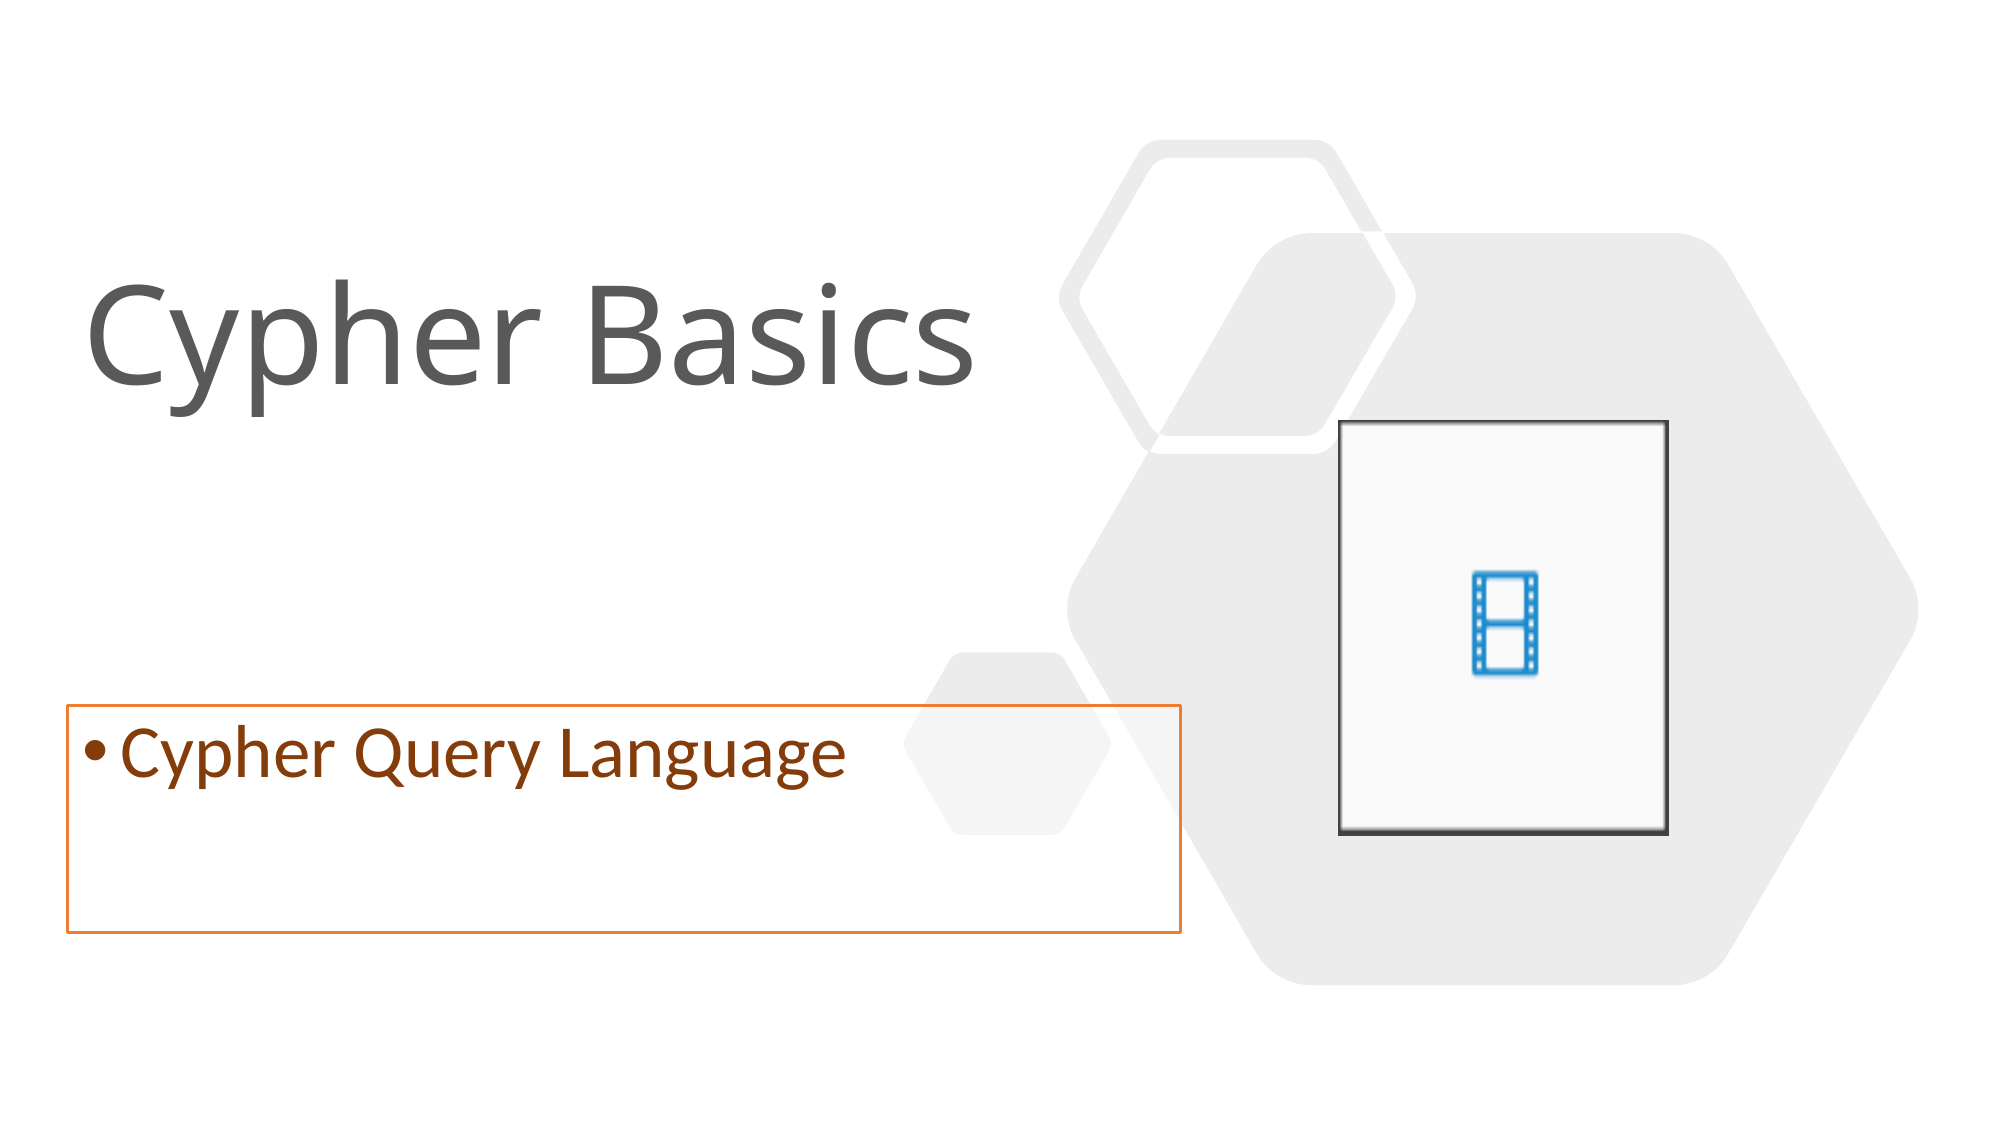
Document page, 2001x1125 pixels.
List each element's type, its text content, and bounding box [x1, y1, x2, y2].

title Cypher Basics [67, 104, 1236, 576]
subtitle Cypher Query Language [66, 704, 1182, 934]
